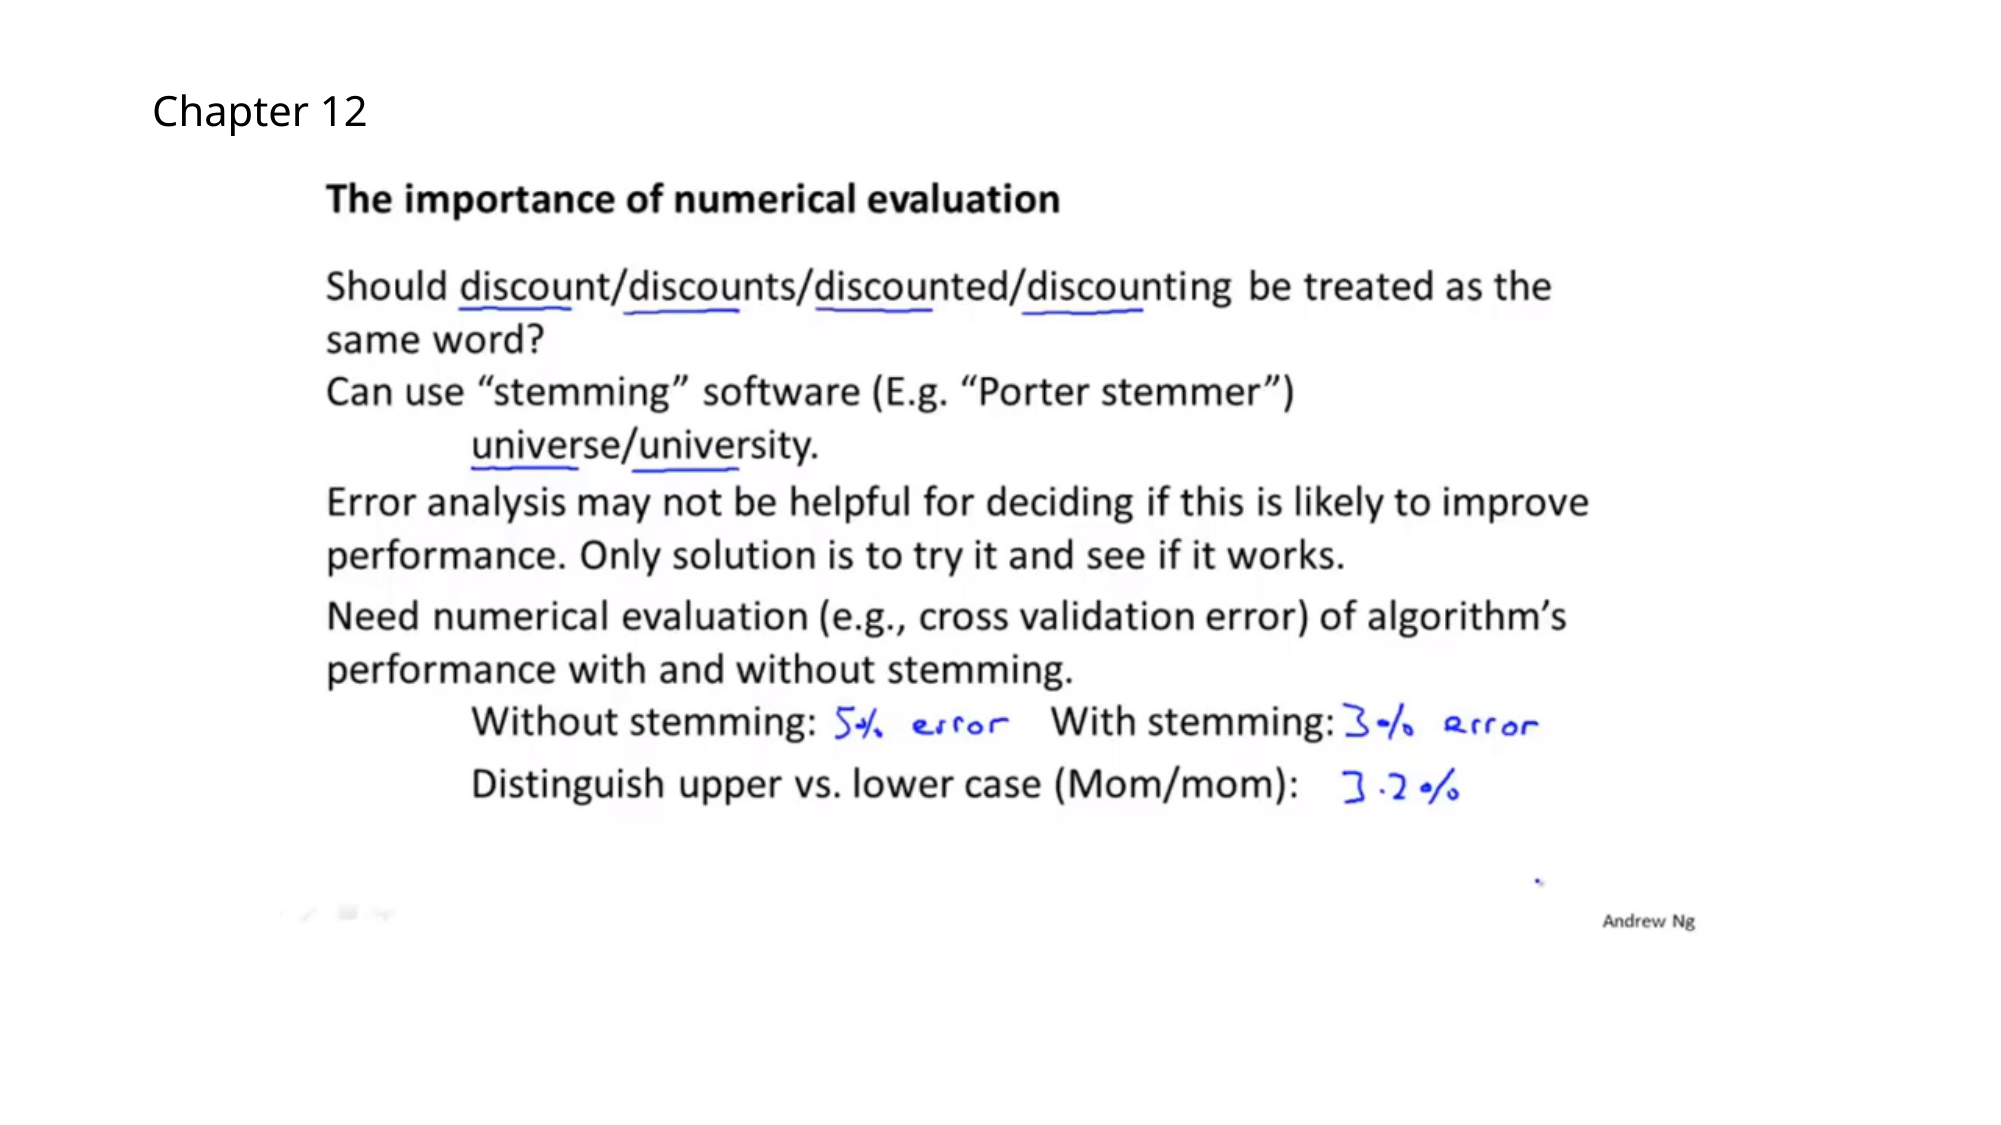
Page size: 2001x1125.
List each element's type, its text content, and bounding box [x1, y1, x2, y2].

text_box Chapter 12 [137, 77, 1926, 143]
picture [280, 143, 1783, 956]
